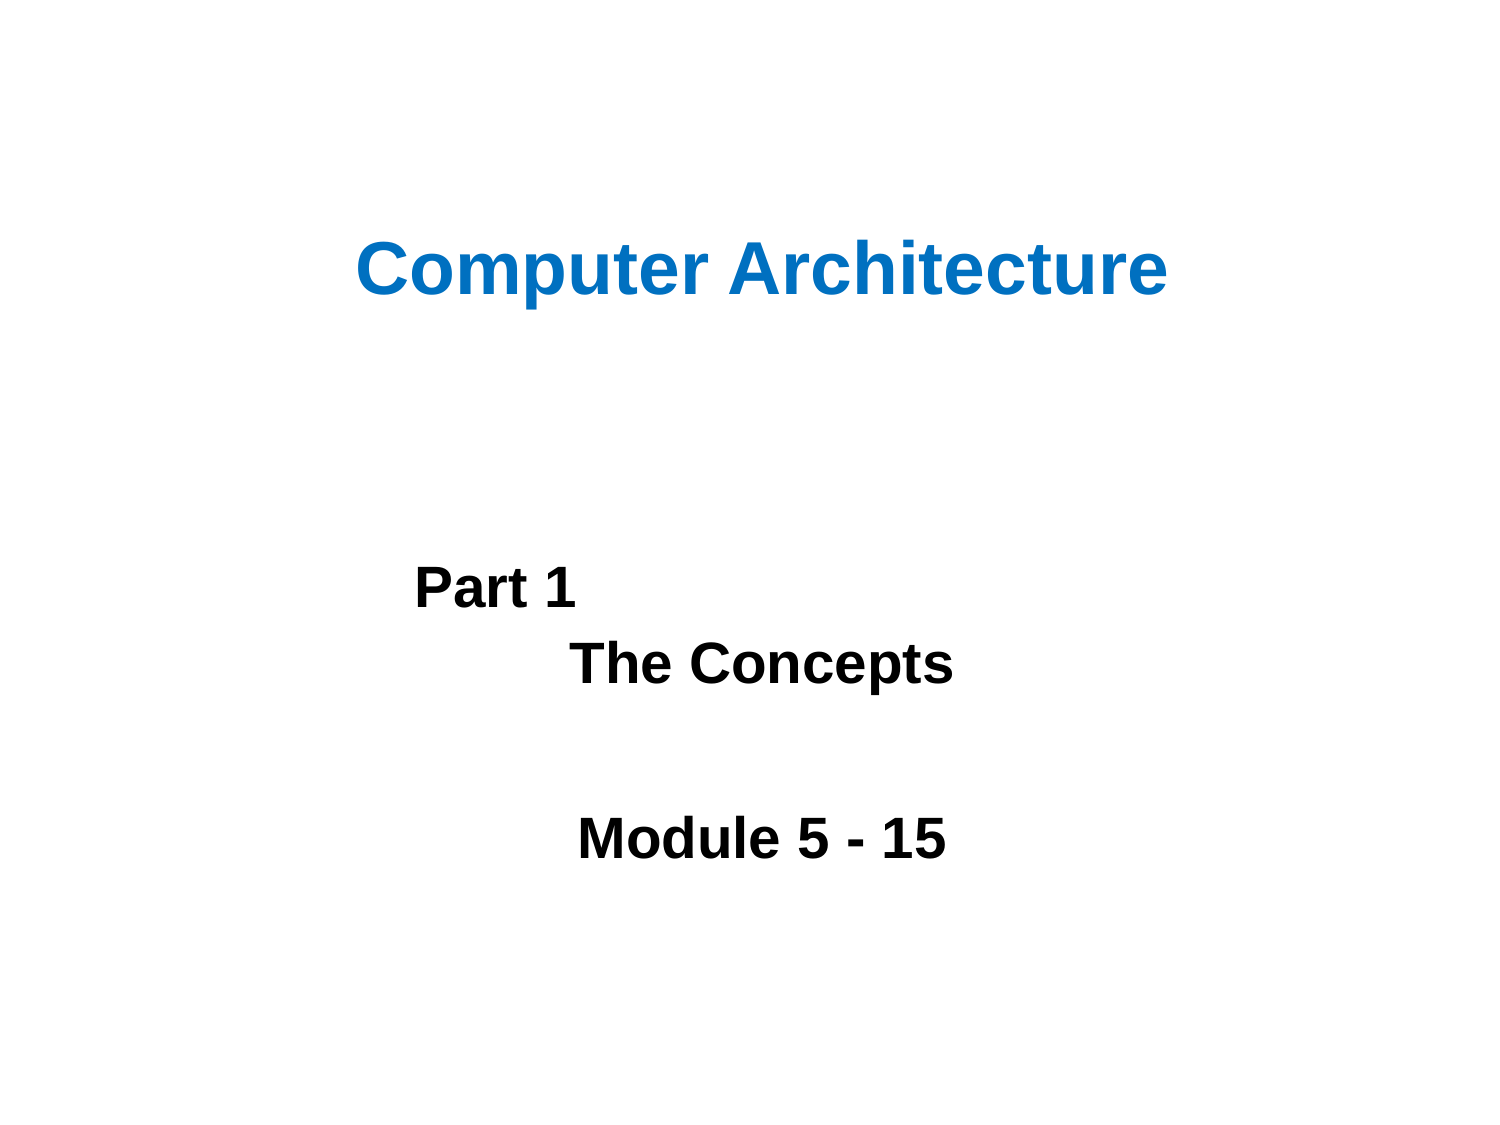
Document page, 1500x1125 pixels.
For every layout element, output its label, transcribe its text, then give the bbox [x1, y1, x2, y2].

title Computer Architecture Part 1 The Concepts Module 5 - 15 [112, 212, 1413, 926]
